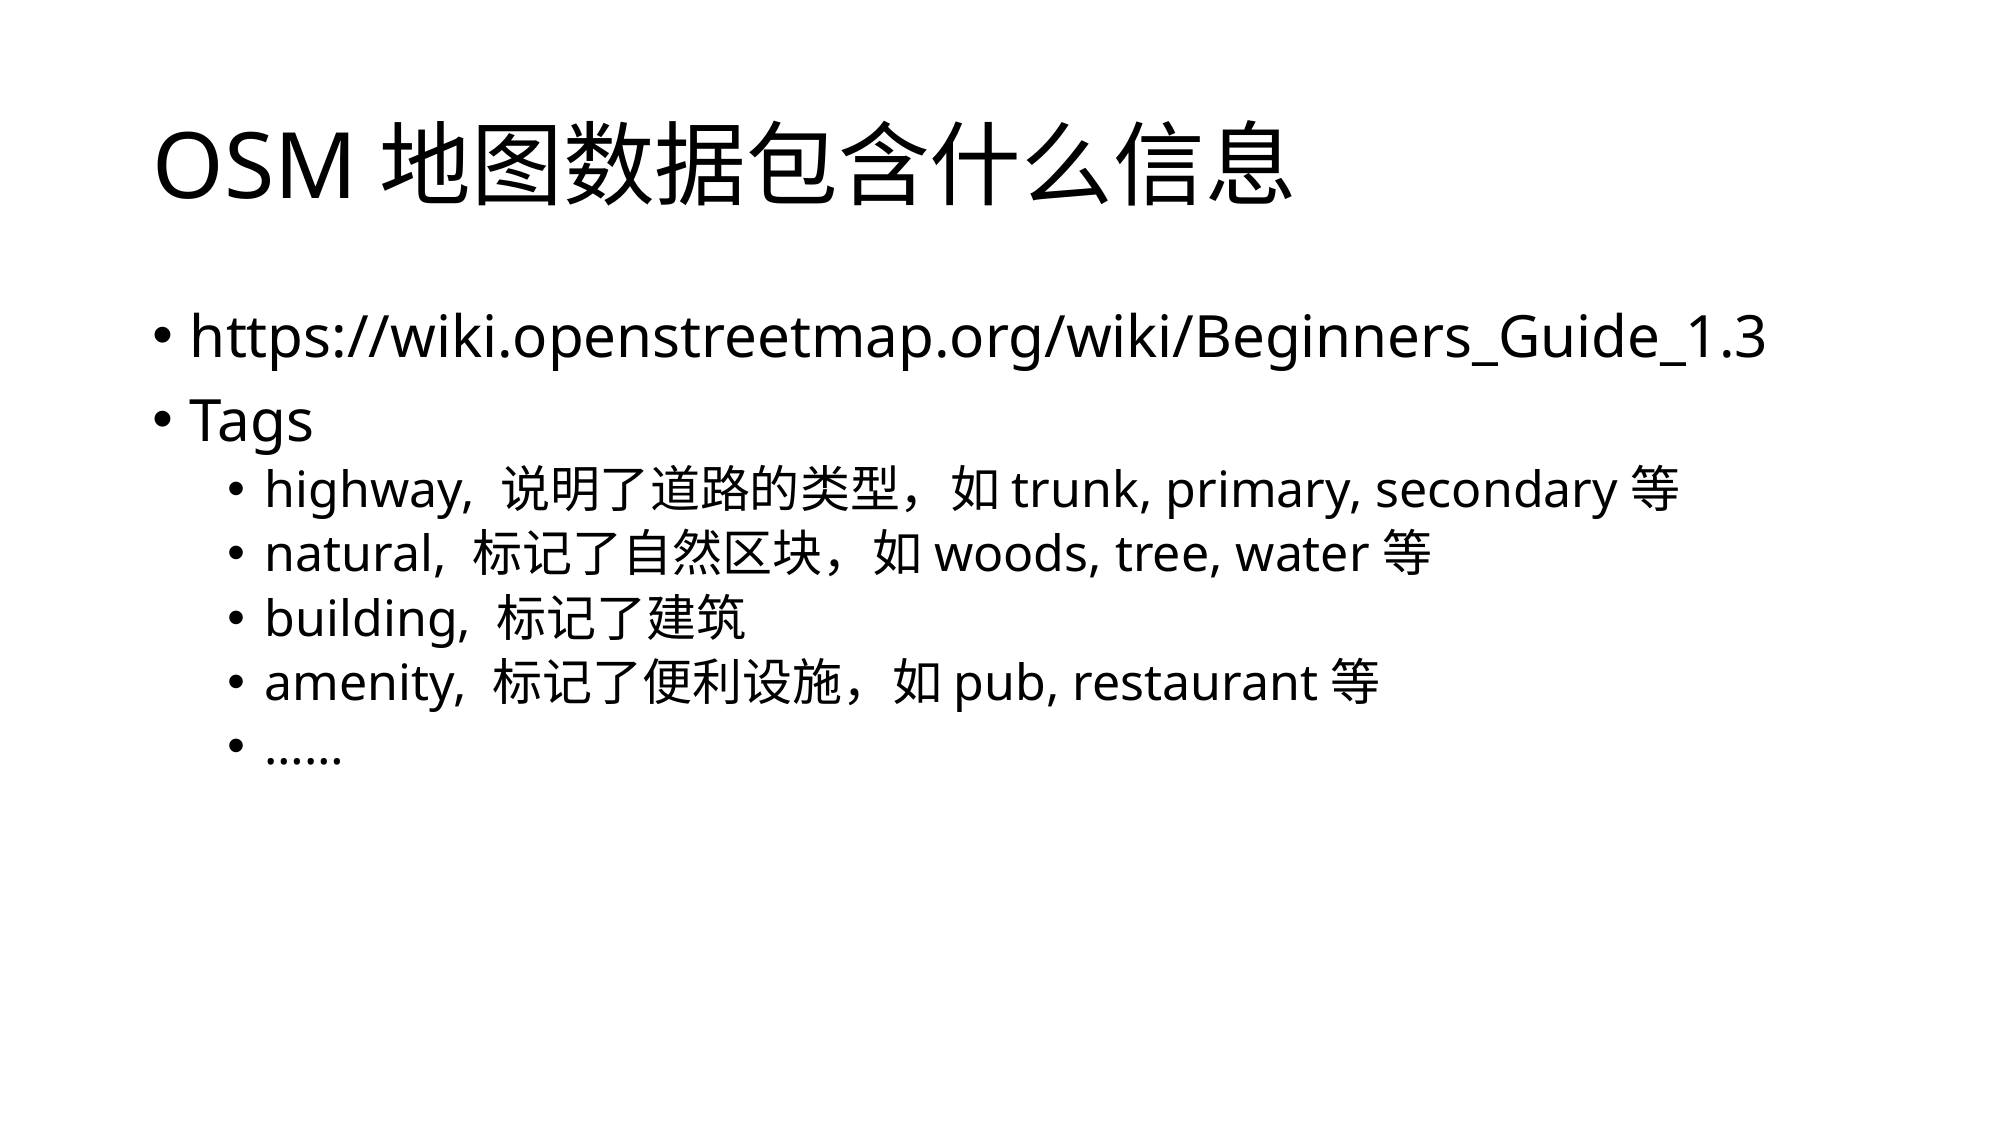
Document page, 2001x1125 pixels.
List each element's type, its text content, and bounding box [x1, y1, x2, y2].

title OSM地图数据包含什么信息 [137, 59, 1863, 278]
list https://wiki.openstreetmap.org/wiki/Beginners_Guide_1.3 Tags highway, 说明了道路的类型，如trunk, primary, secondary等 natural, 标记了自然区块，如woods, tree, water等 building, 标记了建筑 amenity, 标记了便利设施，如pub, restaurant等 …… [137, 299, 1863, 1014]
